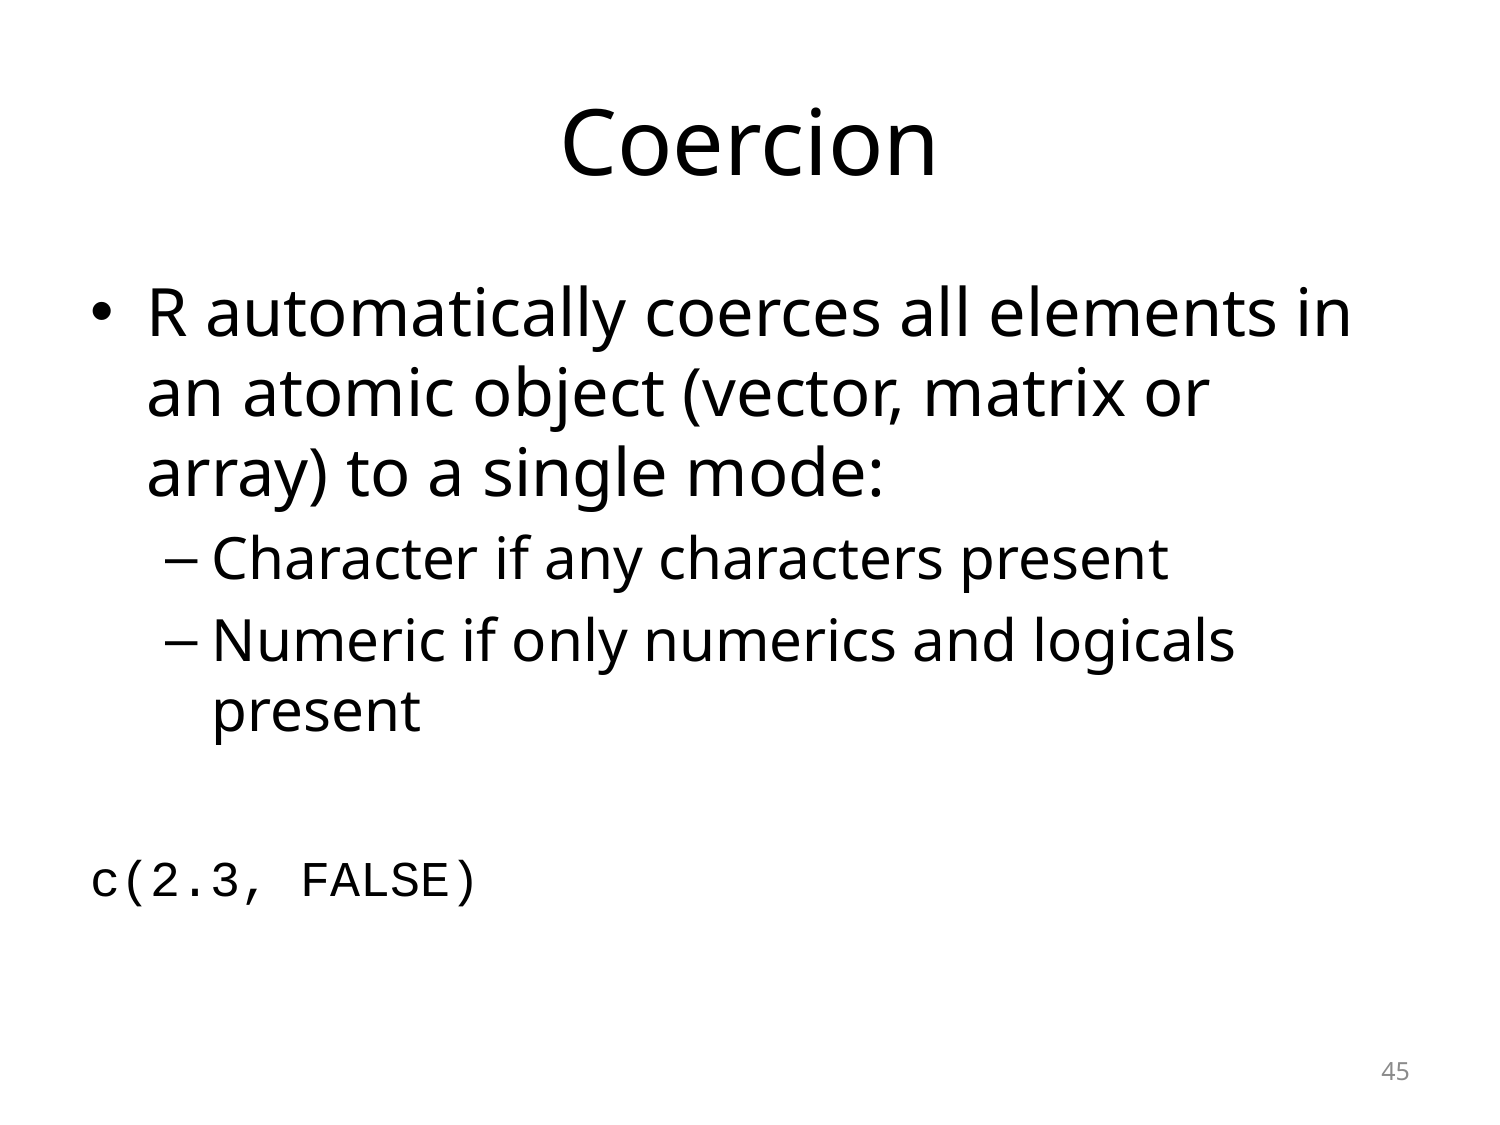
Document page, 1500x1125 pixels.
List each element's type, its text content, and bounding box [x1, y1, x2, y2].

list R automatically coerces all elements in an atomic object (vector, matrix or array) to a single mode: Character if any characters present Numeric if only numerics and logicals present c(2.3, FALSE) [75, 262, 1425, 1005]
title Coercion [75, 45, 1425, 233]
slide_number 45 [1074, 1042, 1425, 1103]
